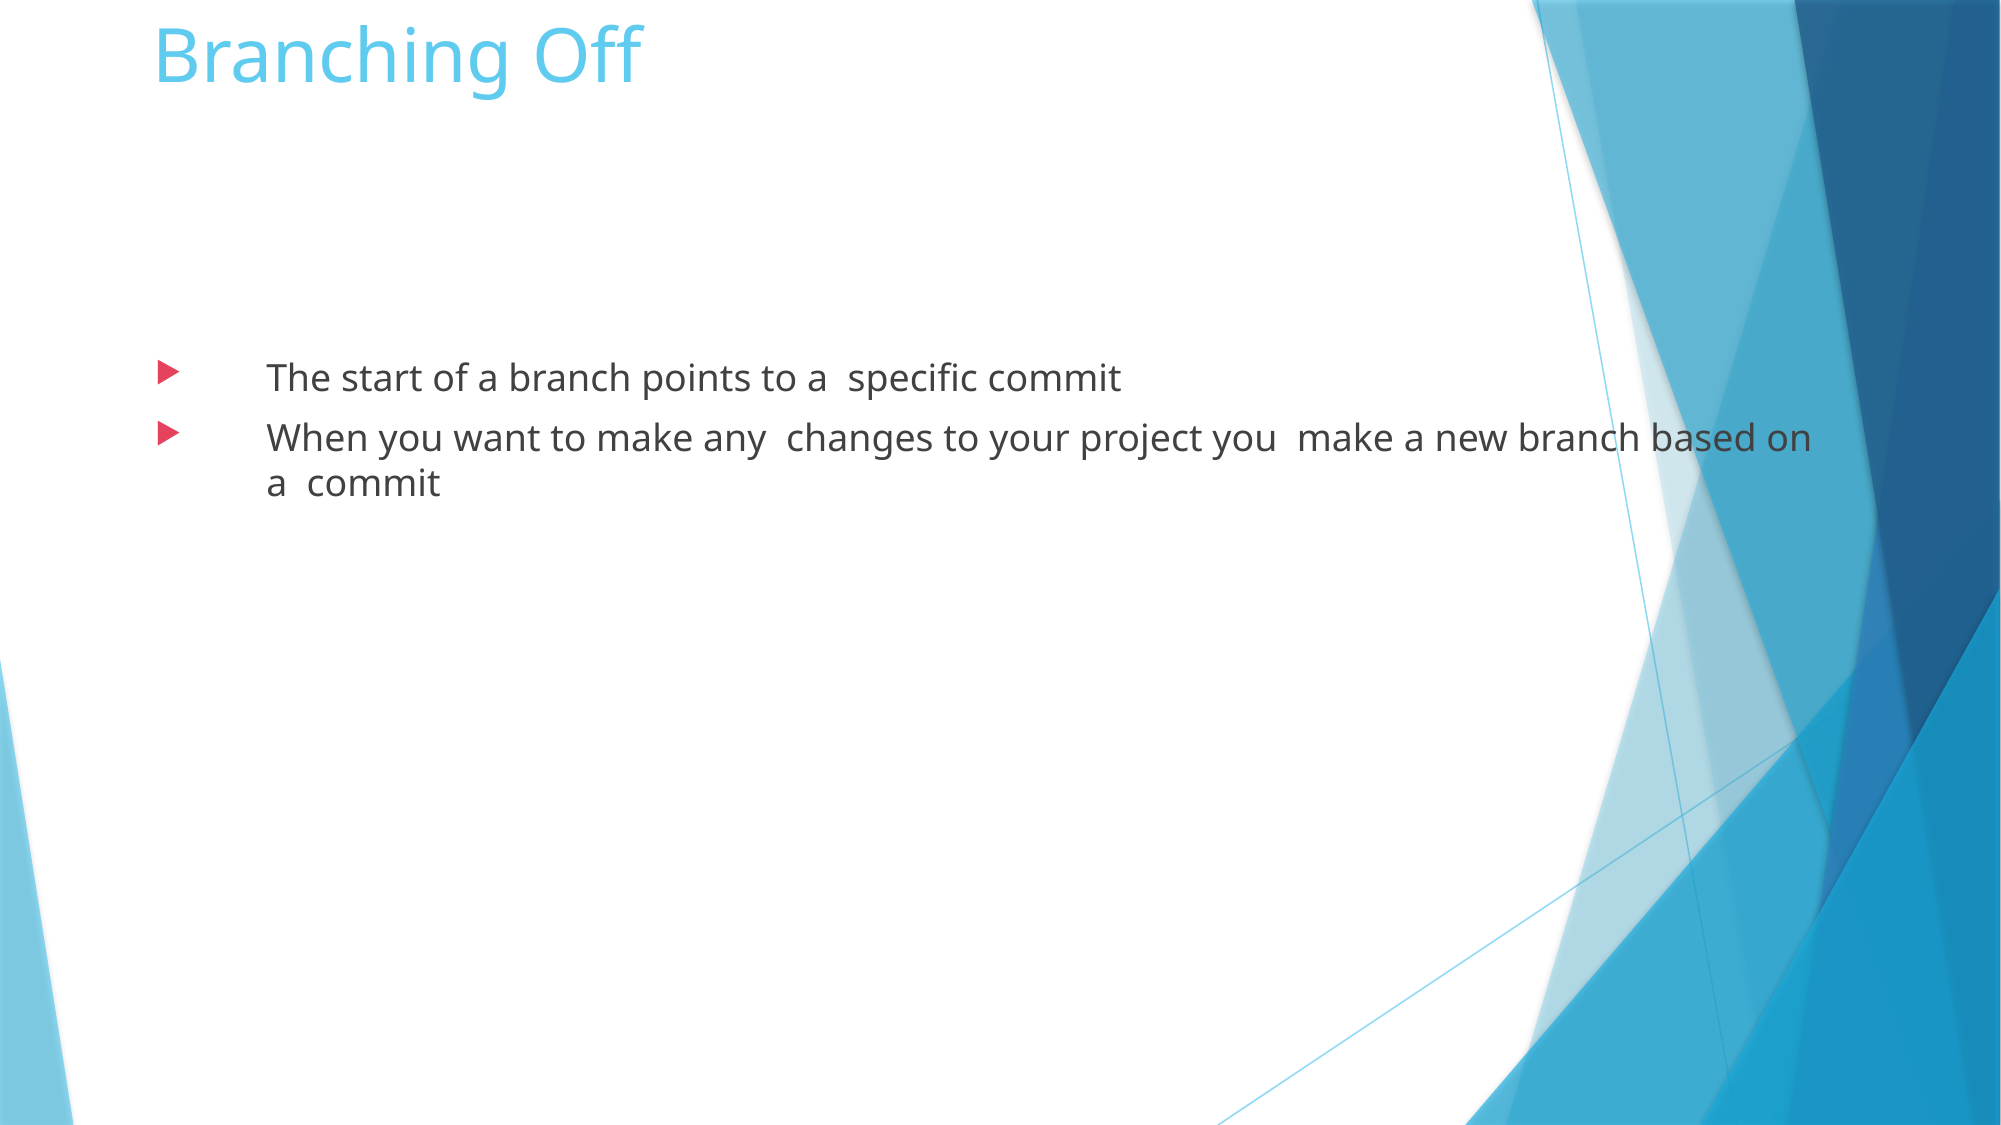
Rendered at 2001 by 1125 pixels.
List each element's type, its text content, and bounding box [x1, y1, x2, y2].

list The start of a branch points to a specific commit When you want to make any changes to your project you make a new branch based on a commit [137, 299, 1863, 1014]
title Branching Off [137, 0, 1863, 196]
